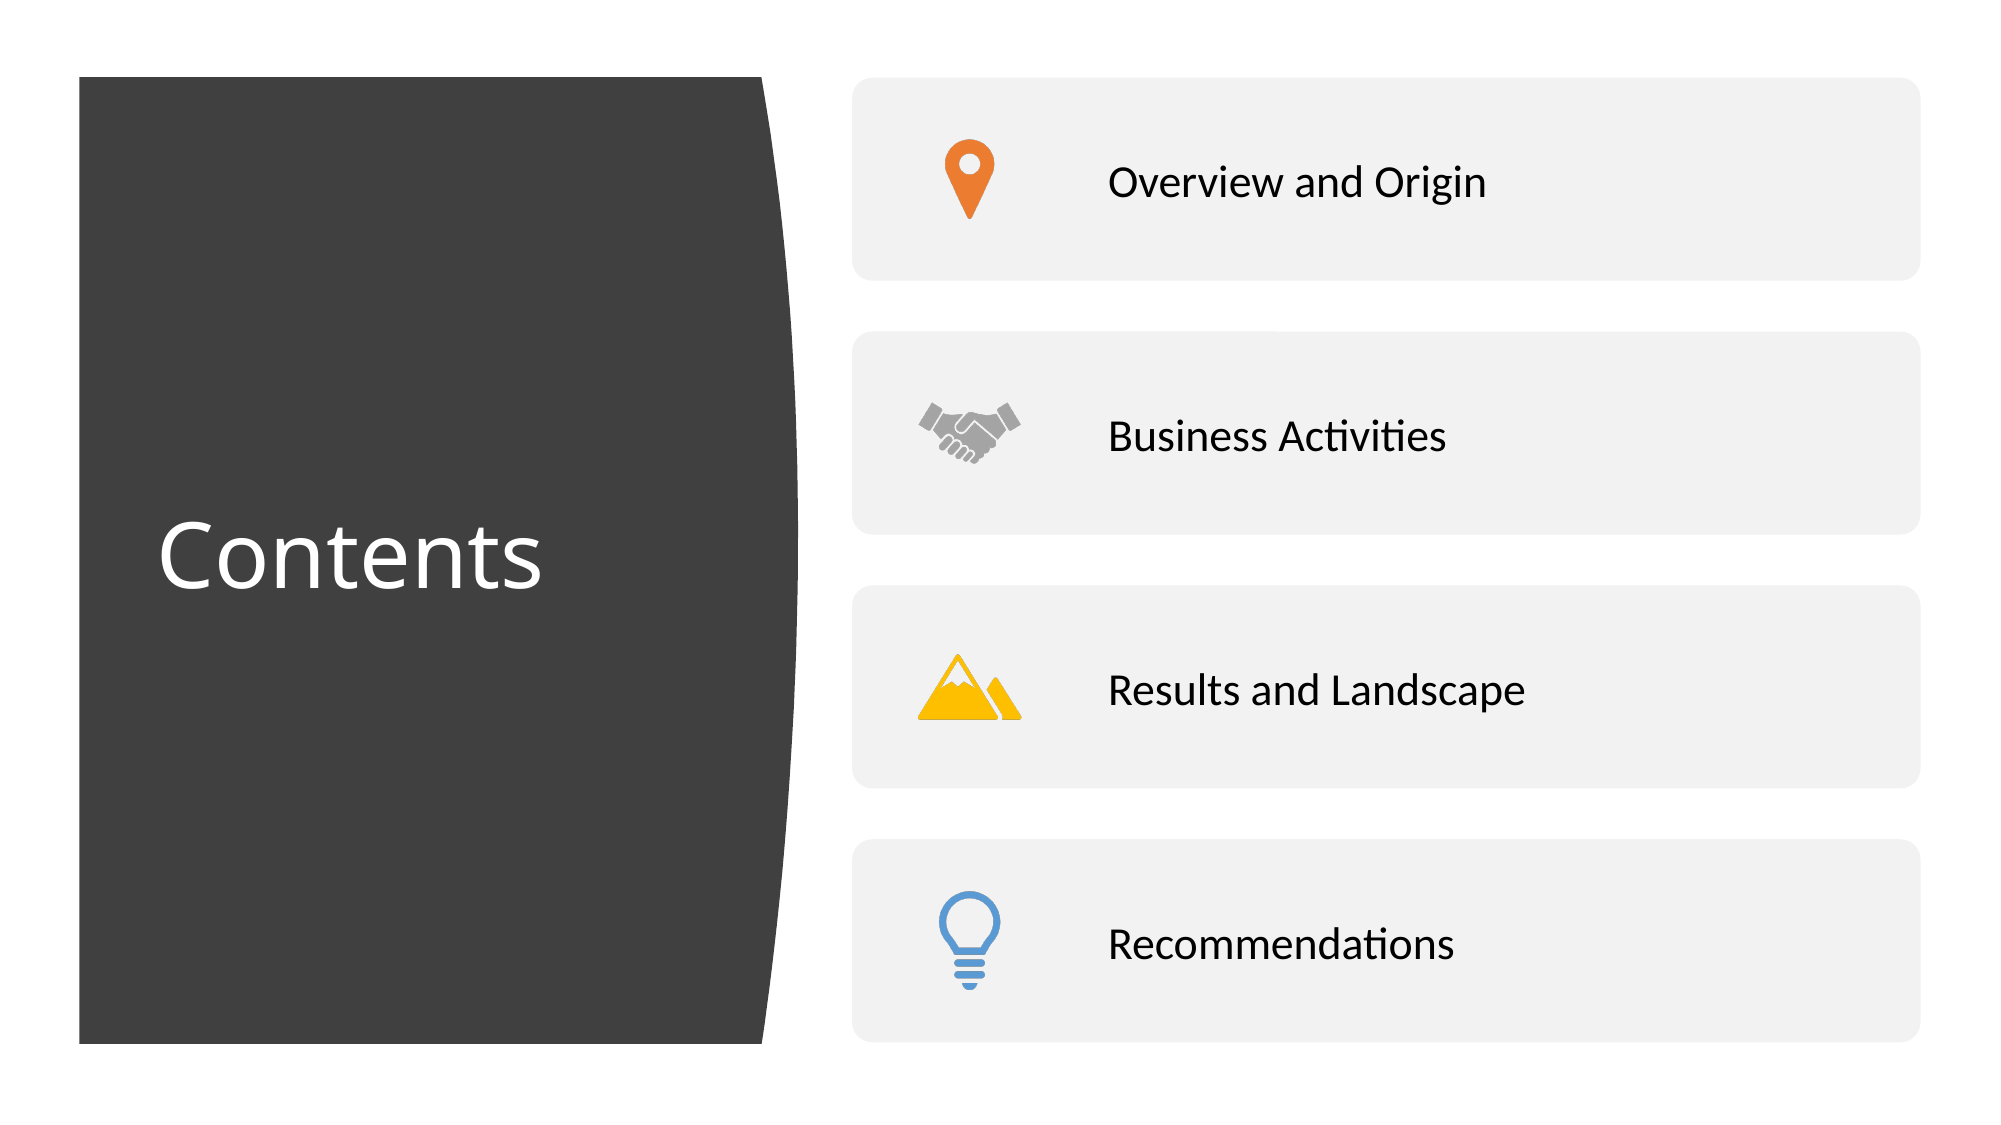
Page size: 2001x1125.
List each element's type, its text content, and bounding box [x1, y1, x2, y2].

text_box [852, 77, 1921, 1043]
title Contents [141, 166, 702, 953]
text_box [78, 76, 800, 1045]
